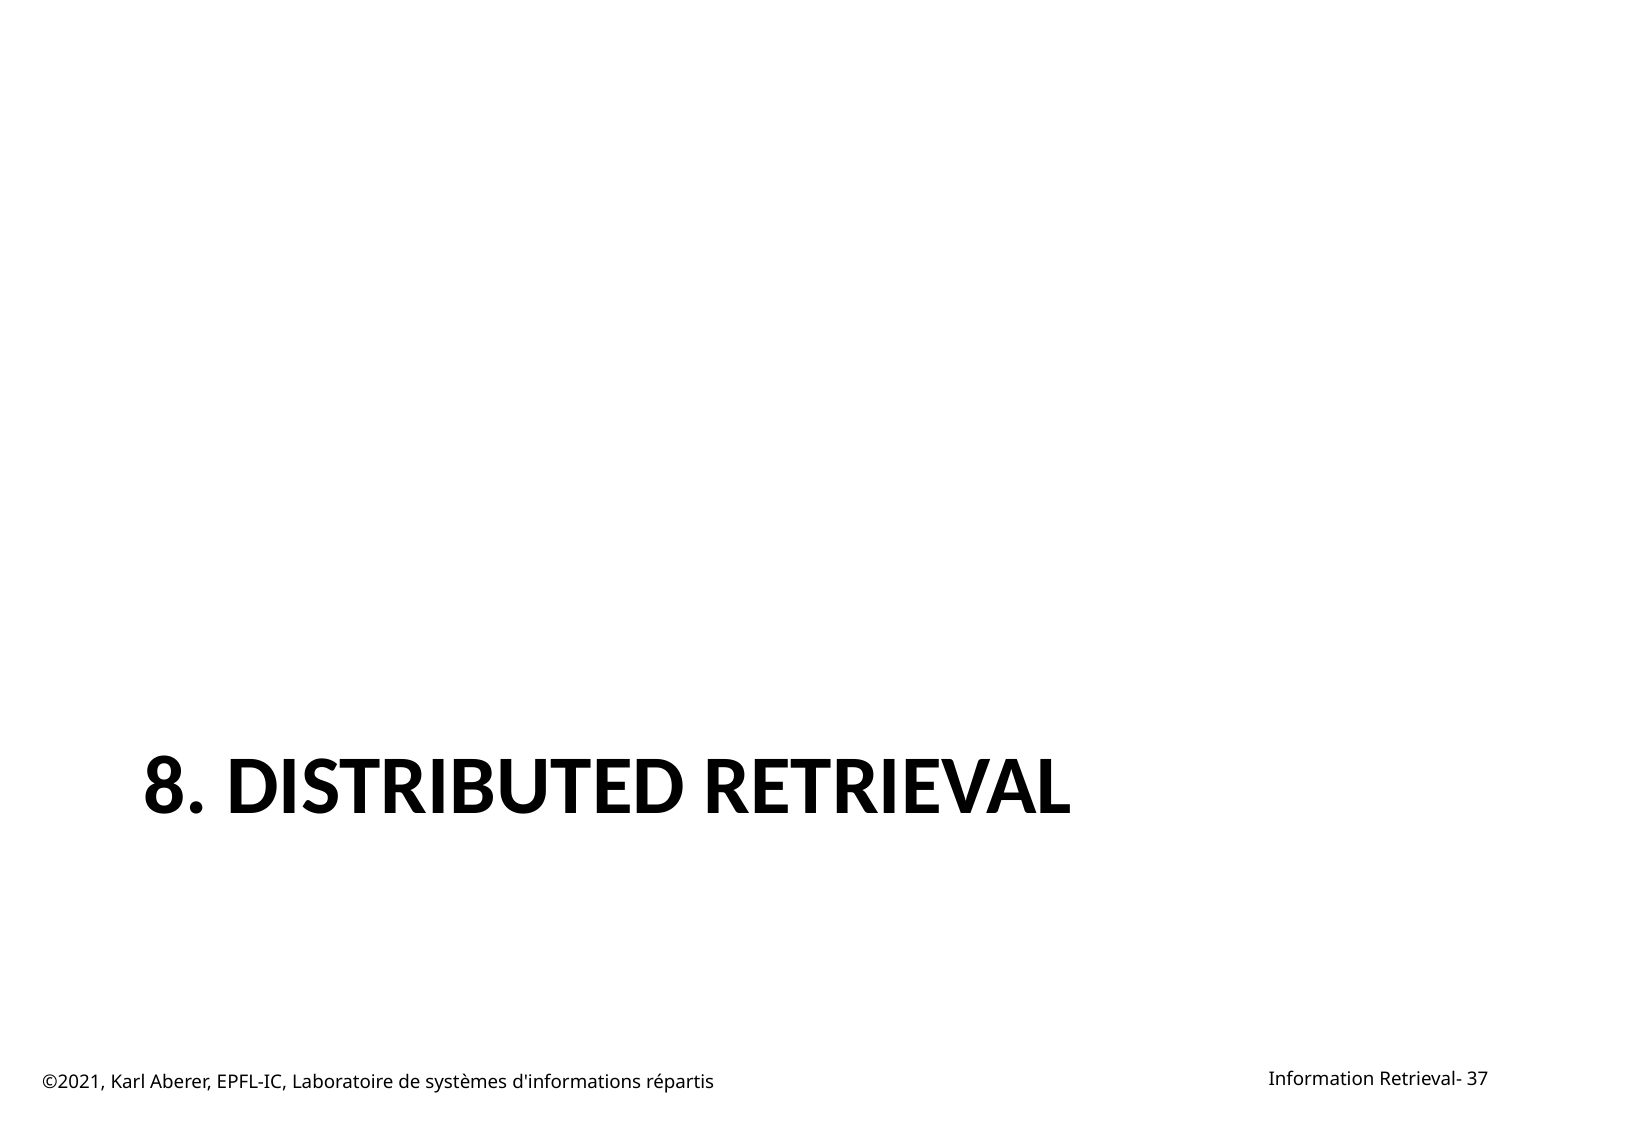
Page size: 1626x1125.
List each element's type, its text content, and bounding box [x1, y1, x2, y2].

title 8. Distributed Retrieval [128, 722, 1510, 947]
footer ©2021, Karl Aberer, EPFL-IC, Laboratoire de systèmes d'informations répartis [26, 1062, 1071, 1101]
